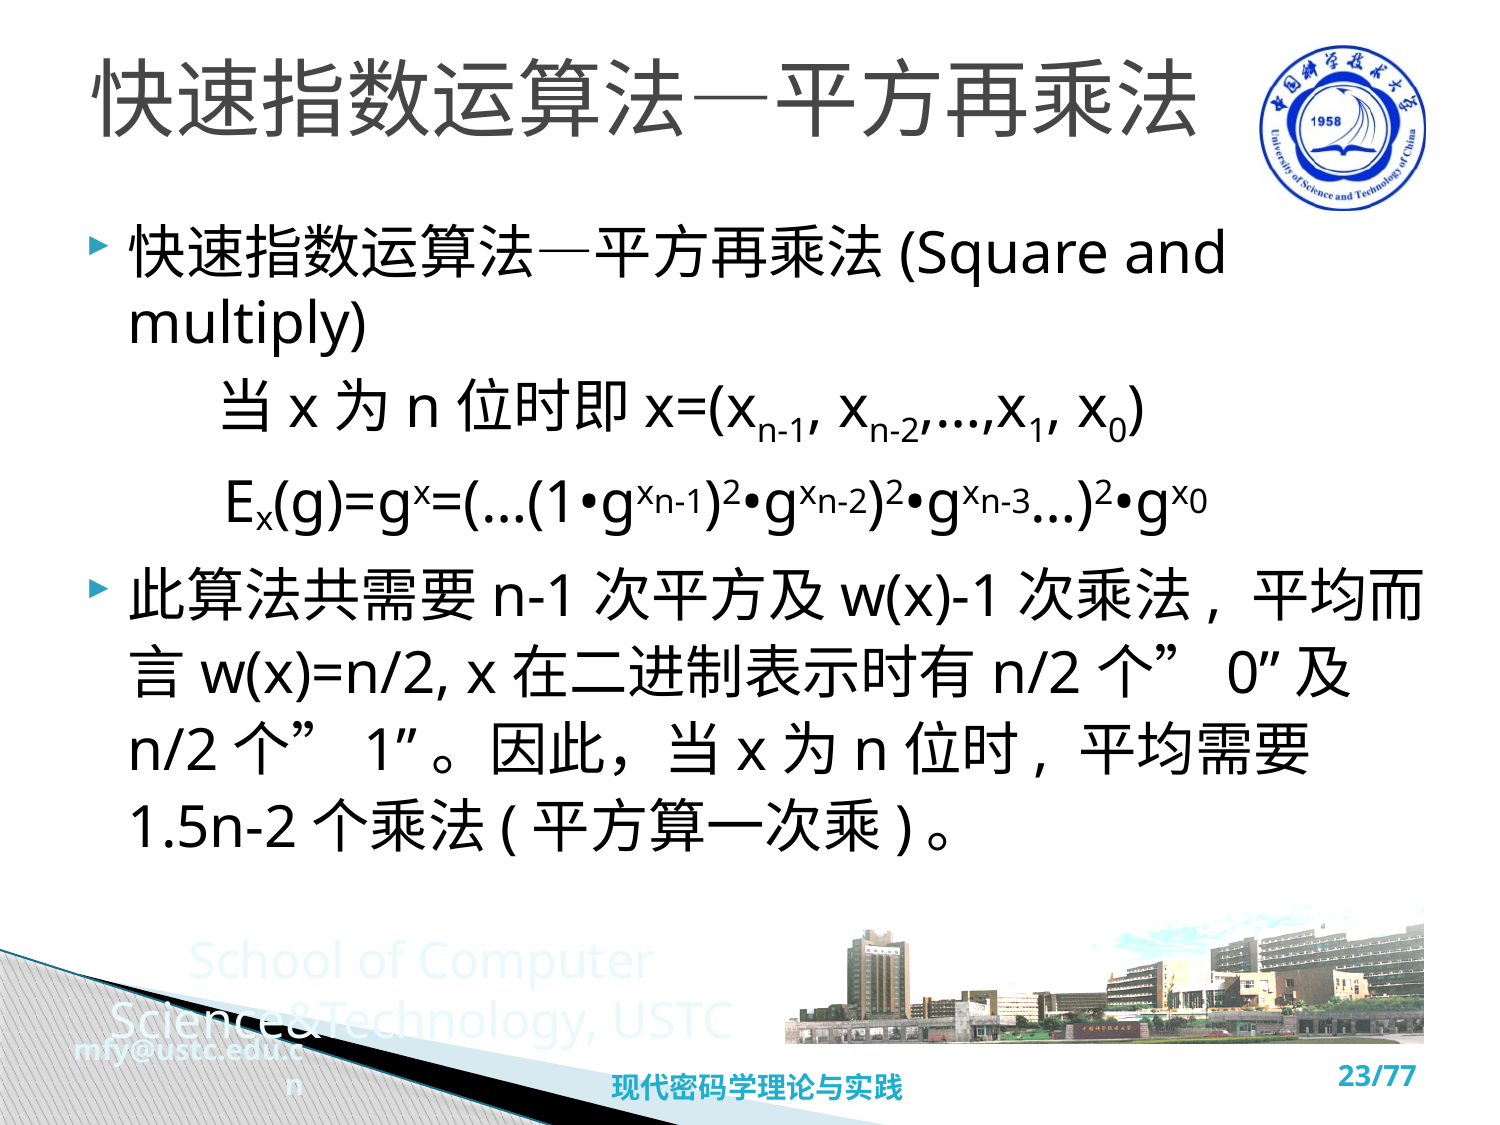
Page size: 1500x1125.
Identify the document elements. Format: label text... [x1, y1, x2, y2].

title 单向函数及其交换性 [785, 932, 1424, 1044]
list 快速指数运算法—平方再乘法(Square and multiply) 当x为n位时即x=(xn-1, xn-2,…,x1, x0) Ex(g)=gx=(…(1•gxn-1)2•gxn-2)2•gxn-3…)2•gx0 此算法共需要n-1次平方及w(x)-1次乘法, 平均而言w(x)=n/2, x在二进制表示时有n/2个”0”及n/2个”1”。因此，当x为n位时, 平均需要1.5n-2个乘法(平方算一次乘)。 [53, 208, 1449, 932]
picture [1259, 45, 1426, 208]
title 快速指数运算法—平方再乘法 [75, 20, 1313, 173]
